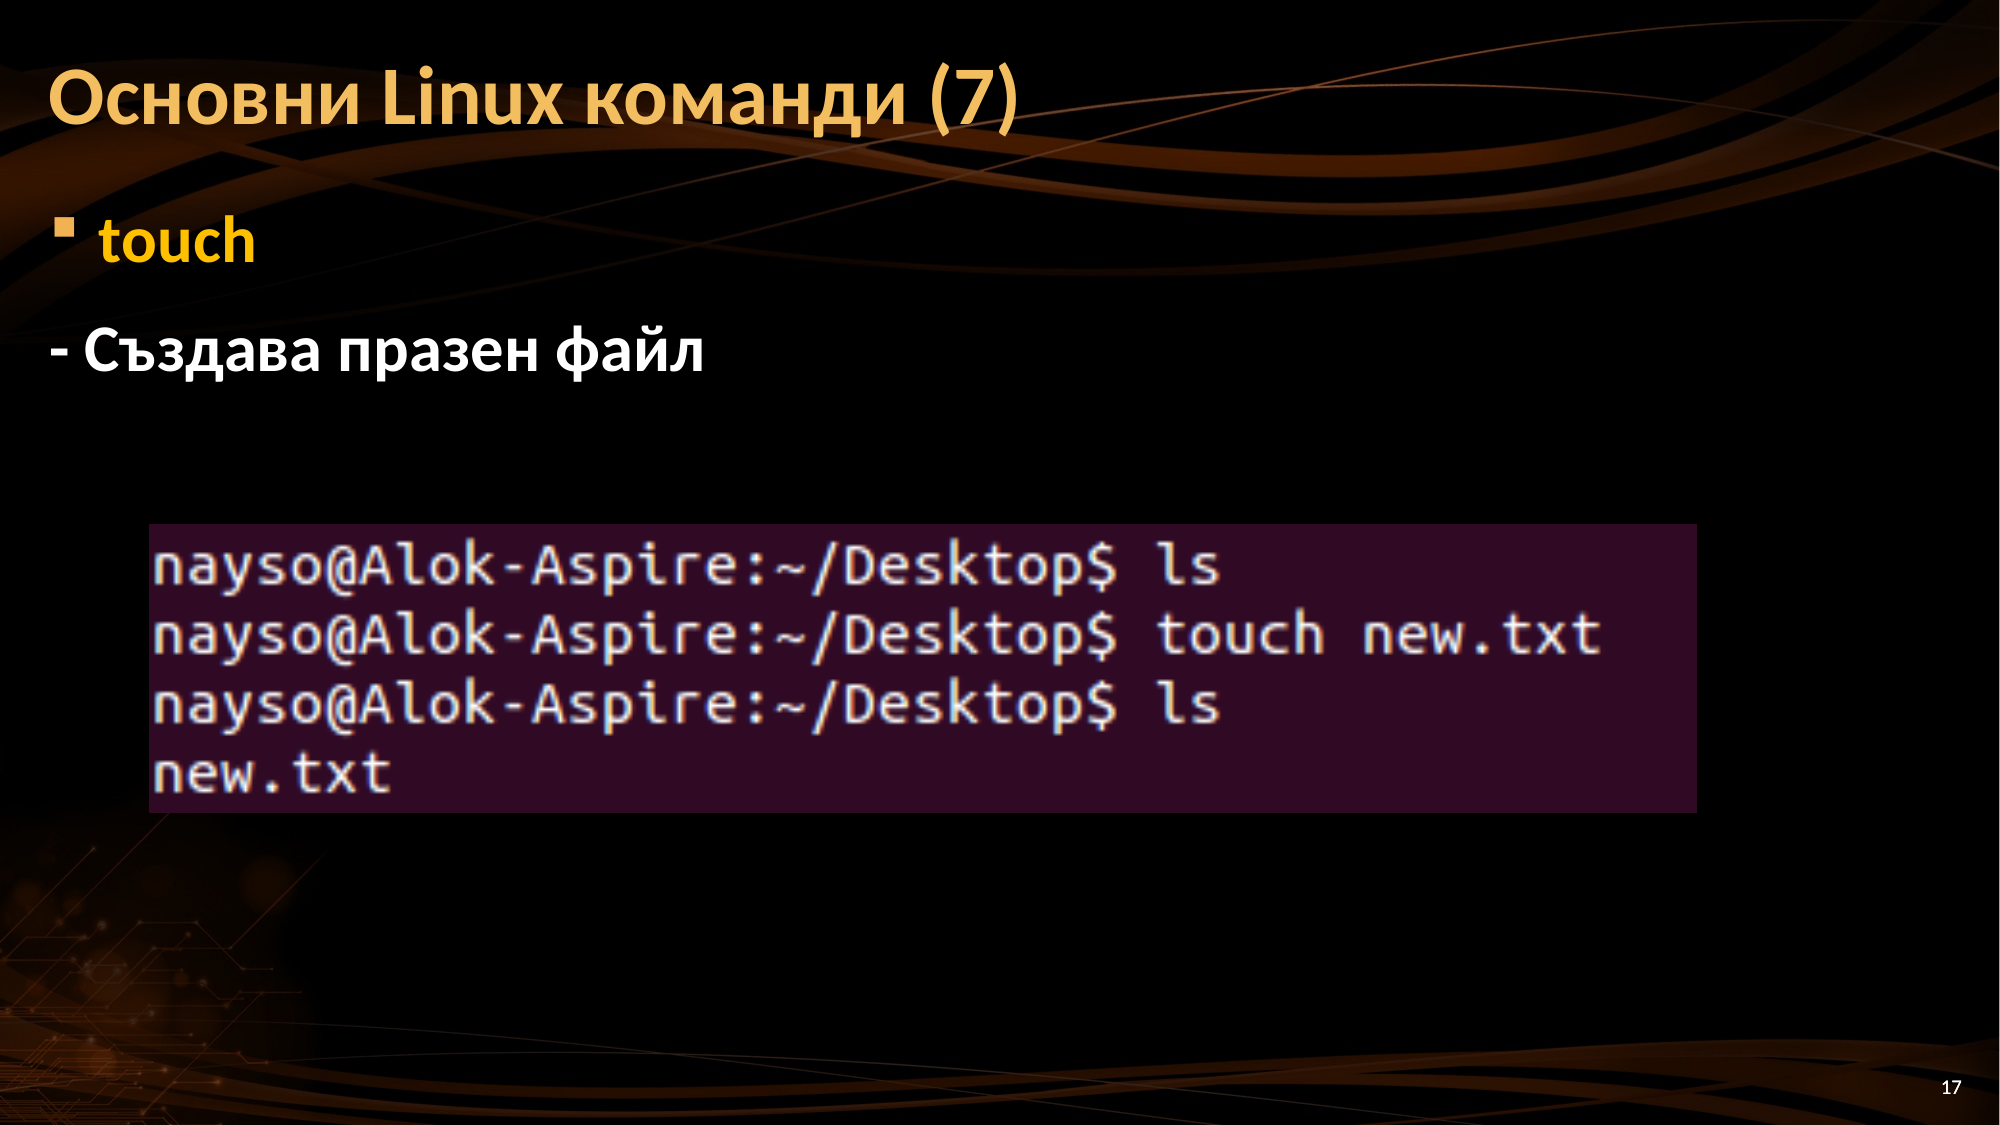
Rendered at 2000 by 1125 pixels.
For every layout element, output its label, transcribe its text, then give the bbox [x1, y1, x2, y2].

picture [0, 0, 2000, 1125]
text_box Основни Linux команди (7) [30, 6, 1602, 189]
text_box touch - Създава празен файл [31, 186, 1968, 1100]
text_box 17 [1897, 1070, 1968, 1103]
